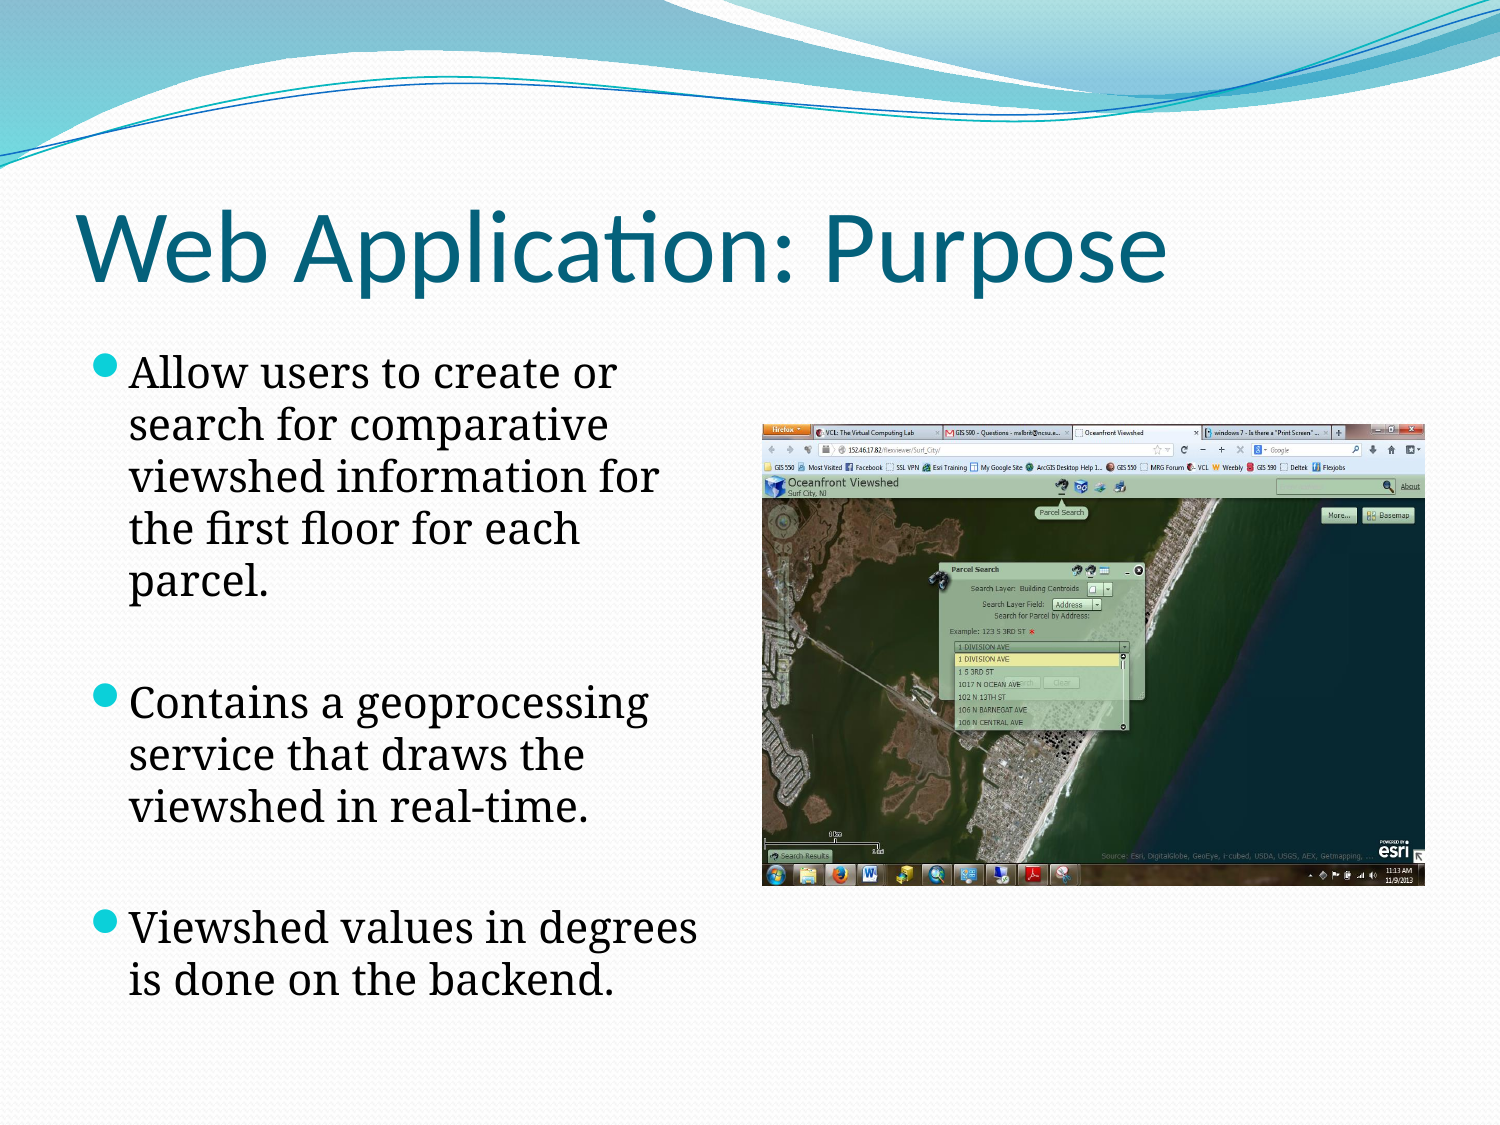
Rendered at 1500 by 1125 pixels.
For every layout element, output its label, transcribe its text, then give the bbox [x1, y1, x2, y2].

title Web Application: Purpose [75, 115, 1425, 303]
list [762, 424, 1426, 887]
list Allow users to create or search for comparative viewshed information for the first floor for each parcel. Contains a geoprocessing service that draws the viewshed in real-time. Viewshed values in degrees is done on the backend. [75, 337, 738, 1013]
